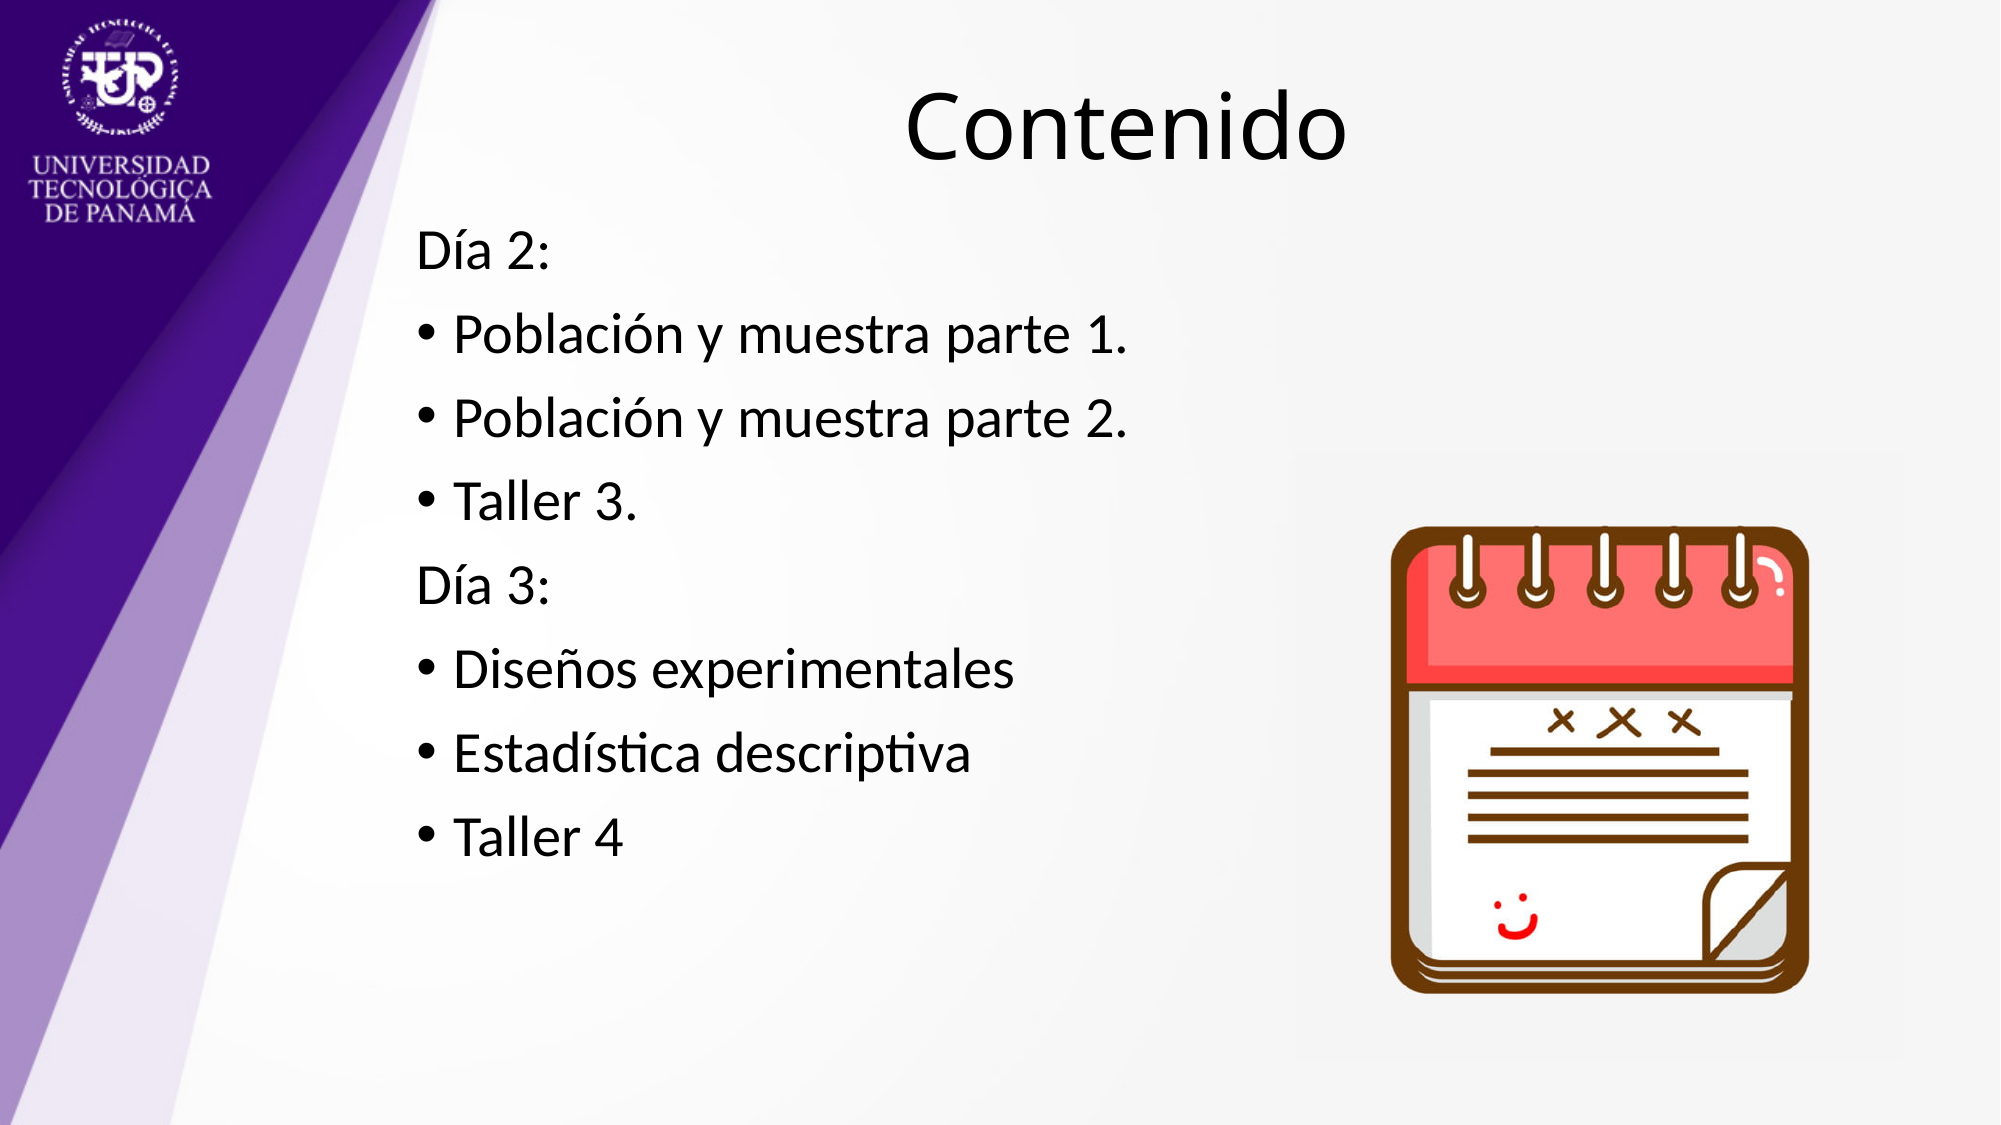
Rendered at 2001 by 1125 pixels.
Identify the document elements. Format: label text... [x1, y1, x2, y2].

title Contenido [529, 32, 1725, 211]
list Día 2: Población y muestra parte 1. Población y muestra parte 2. Taller 3. Día 3: Diseños experimentales Estadística descriptiva Taller 4 [401, 211, 1853, 926]
picture [0, 0, 2001, 1125]
